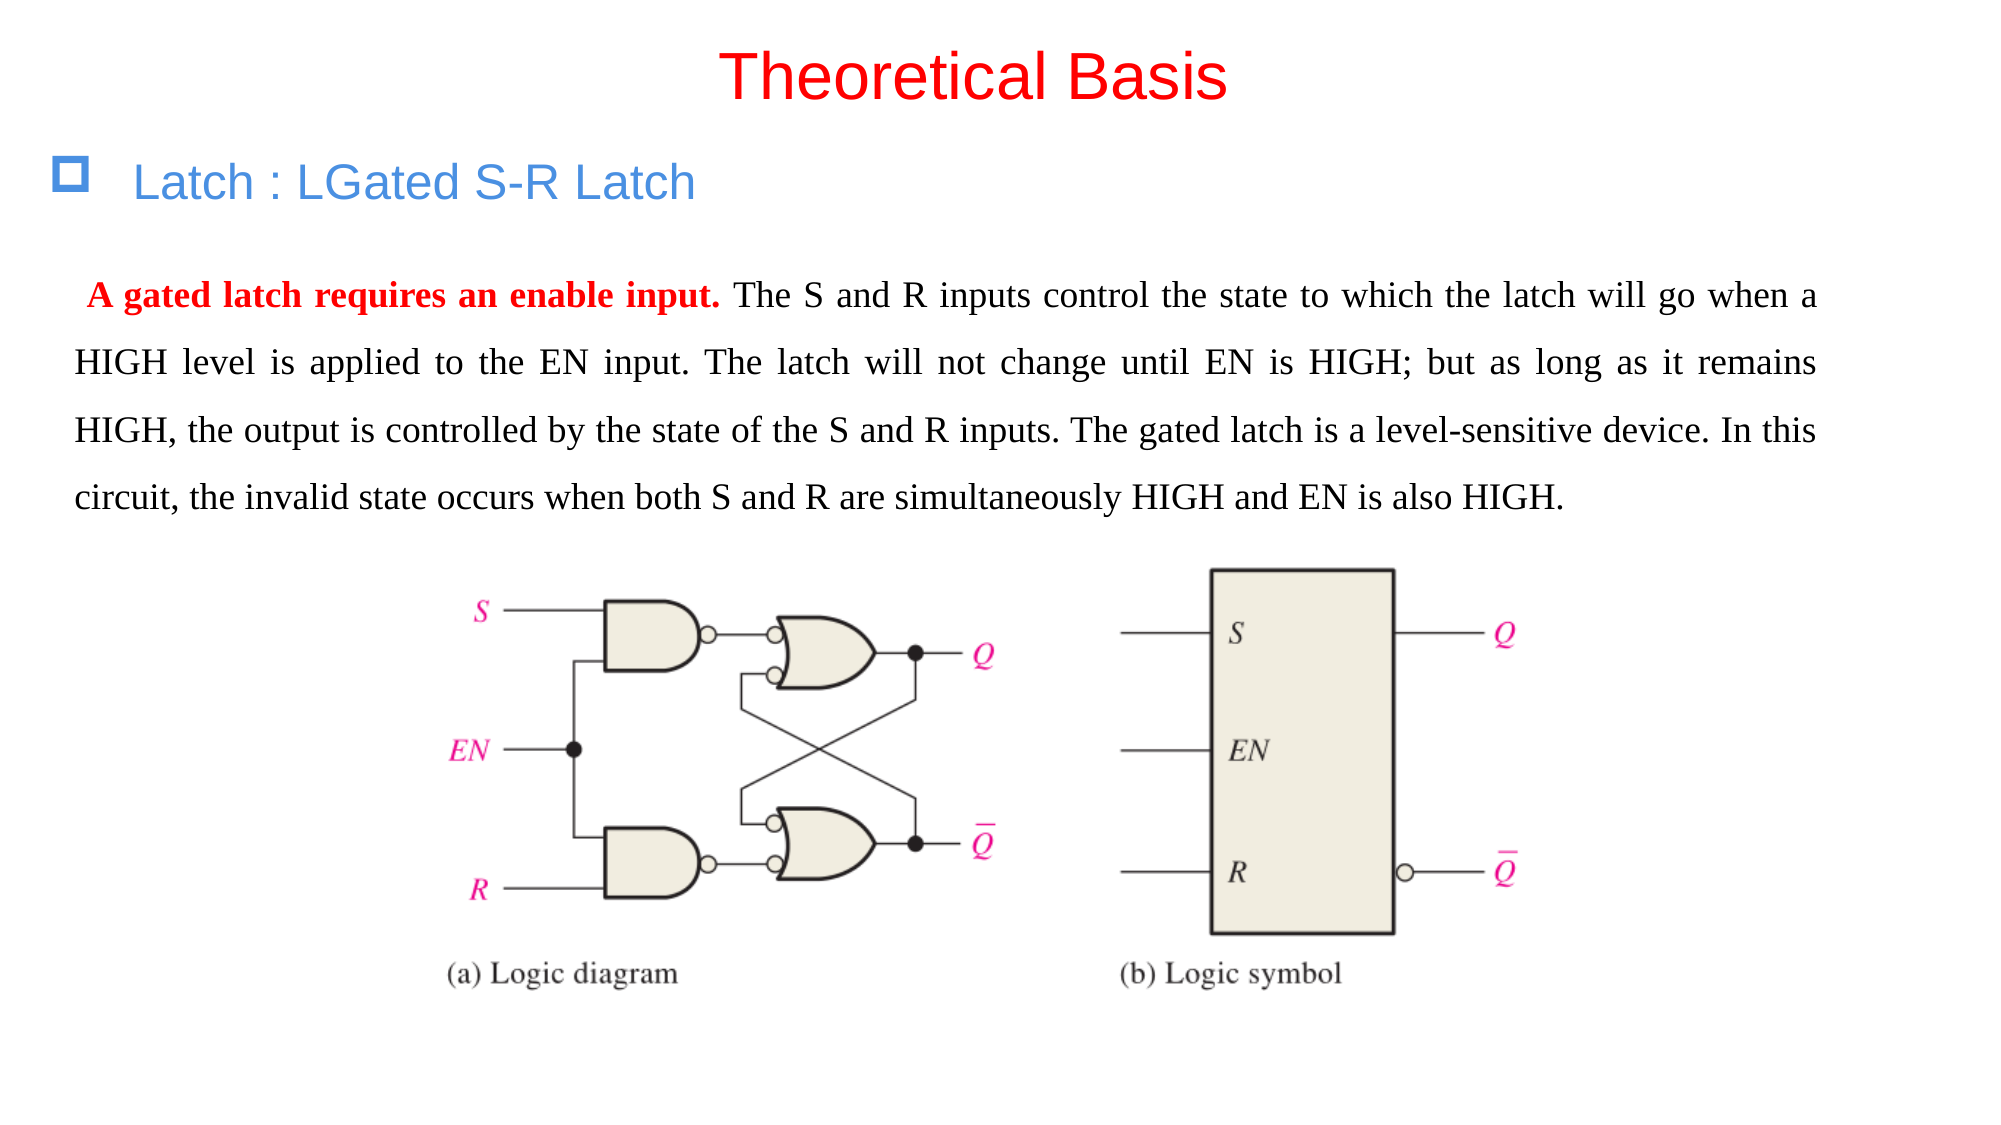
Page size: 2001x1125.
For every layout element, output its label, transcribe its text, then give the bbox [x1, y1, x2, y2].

subtitle Latch : LGated S-R Latch [33, 149, 1916, 212]
title Theoretical Basis [224, 25, 1725, 122]
text_box A gated latch requires an enable input. The S and R inputs control the state to which the latch will go when a HIGH level is applied to the EN input. The latch will not change until EN is HIGH; but as long as it remains HIGH, the output is controlled by the state of the S and R inputs. The gated latch is a level-sensitive device. In this circuit, the invalid state occurs when both S and R are simultaneously HIGH and EN is also HIGH. [59, 239, 1835, 525]
picture [428, 562, 1572, 1010]
